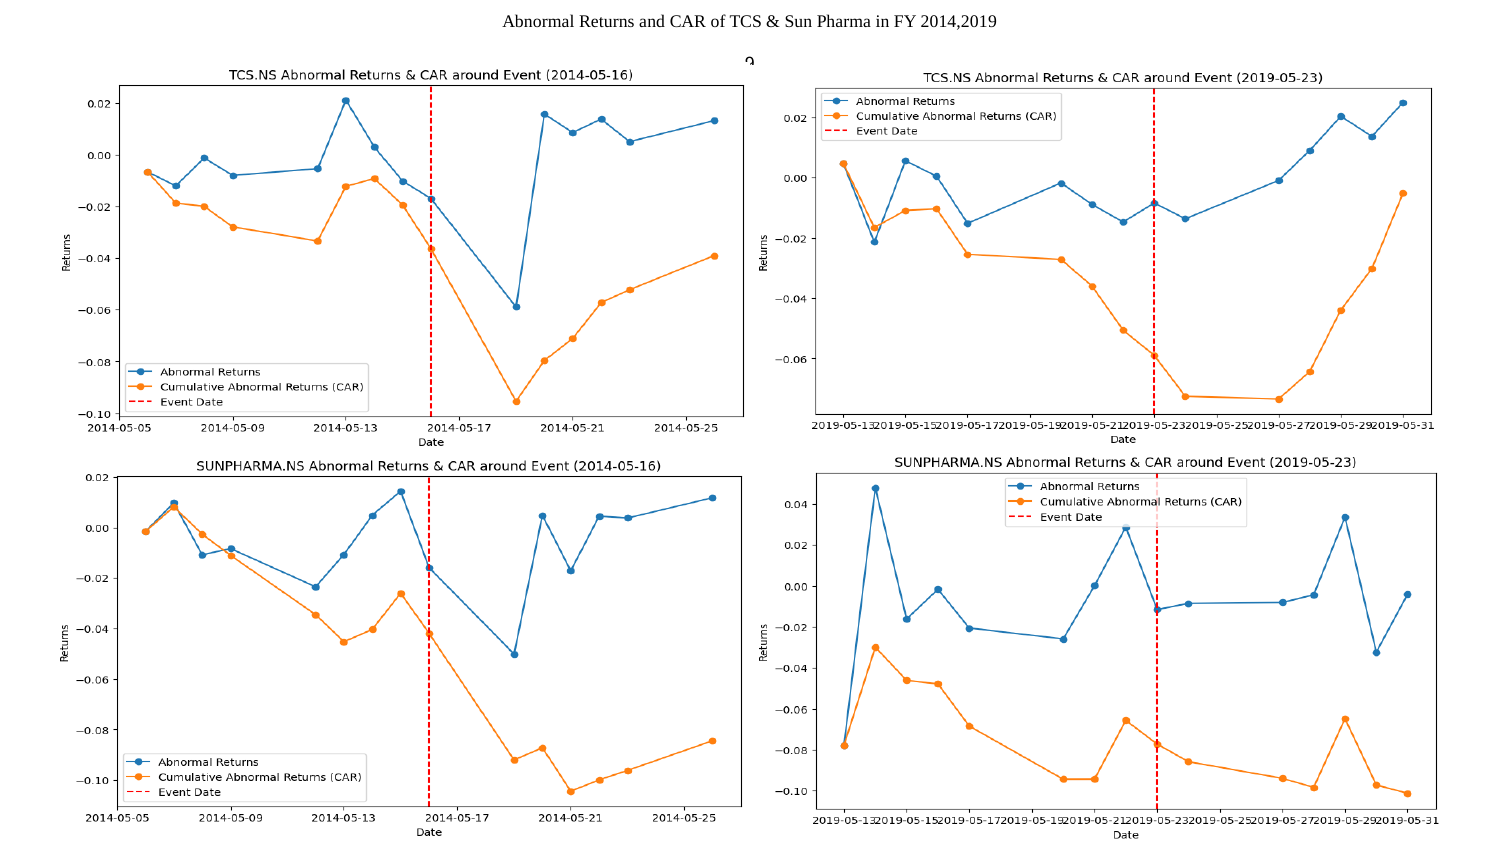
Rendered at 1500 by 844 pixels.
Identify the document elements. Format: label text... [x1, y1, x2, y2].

title Abnormal Returns and CAR of TCS & Sun Pharma in FY 2014,2019 9 [51, 0, 1449, 89]
picture [50, 62, 1447, 844]
